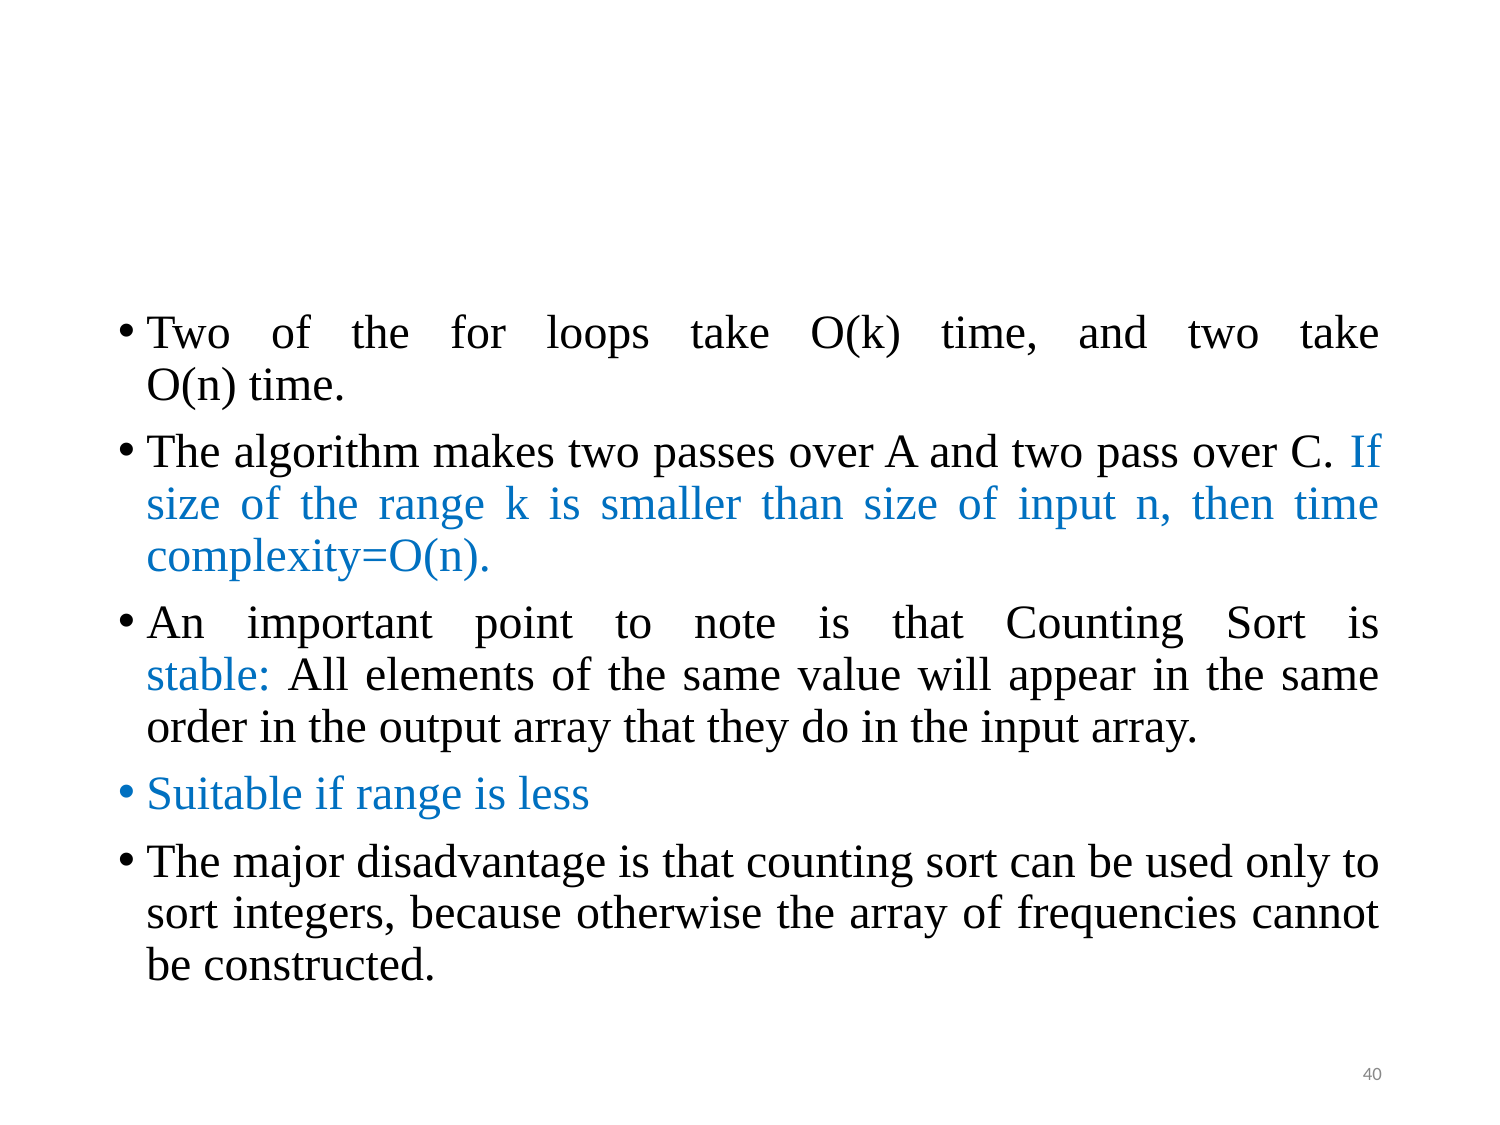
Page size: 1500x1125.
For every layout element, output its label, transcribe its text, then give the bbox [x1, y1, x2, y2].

list Two of the for loops take O(k) time, and two take O(n) time. The algorithm makes two passes over A and two pass over C. If size of the range k is smaller than size of input n, then time complexity=O(n). An important point to note is that Counting Sort is stable: All elements of the same value will appear in the same order in the output array that they do in the input array. Suitable if range is less The major disadvantage is that counting sort can be used only to sort integers, because otherwise the array of frequencies cannot be constructed. [103, 299, 1397, 1014]
slide_number ‹#› [1059, 1042, 1397, 1103]
